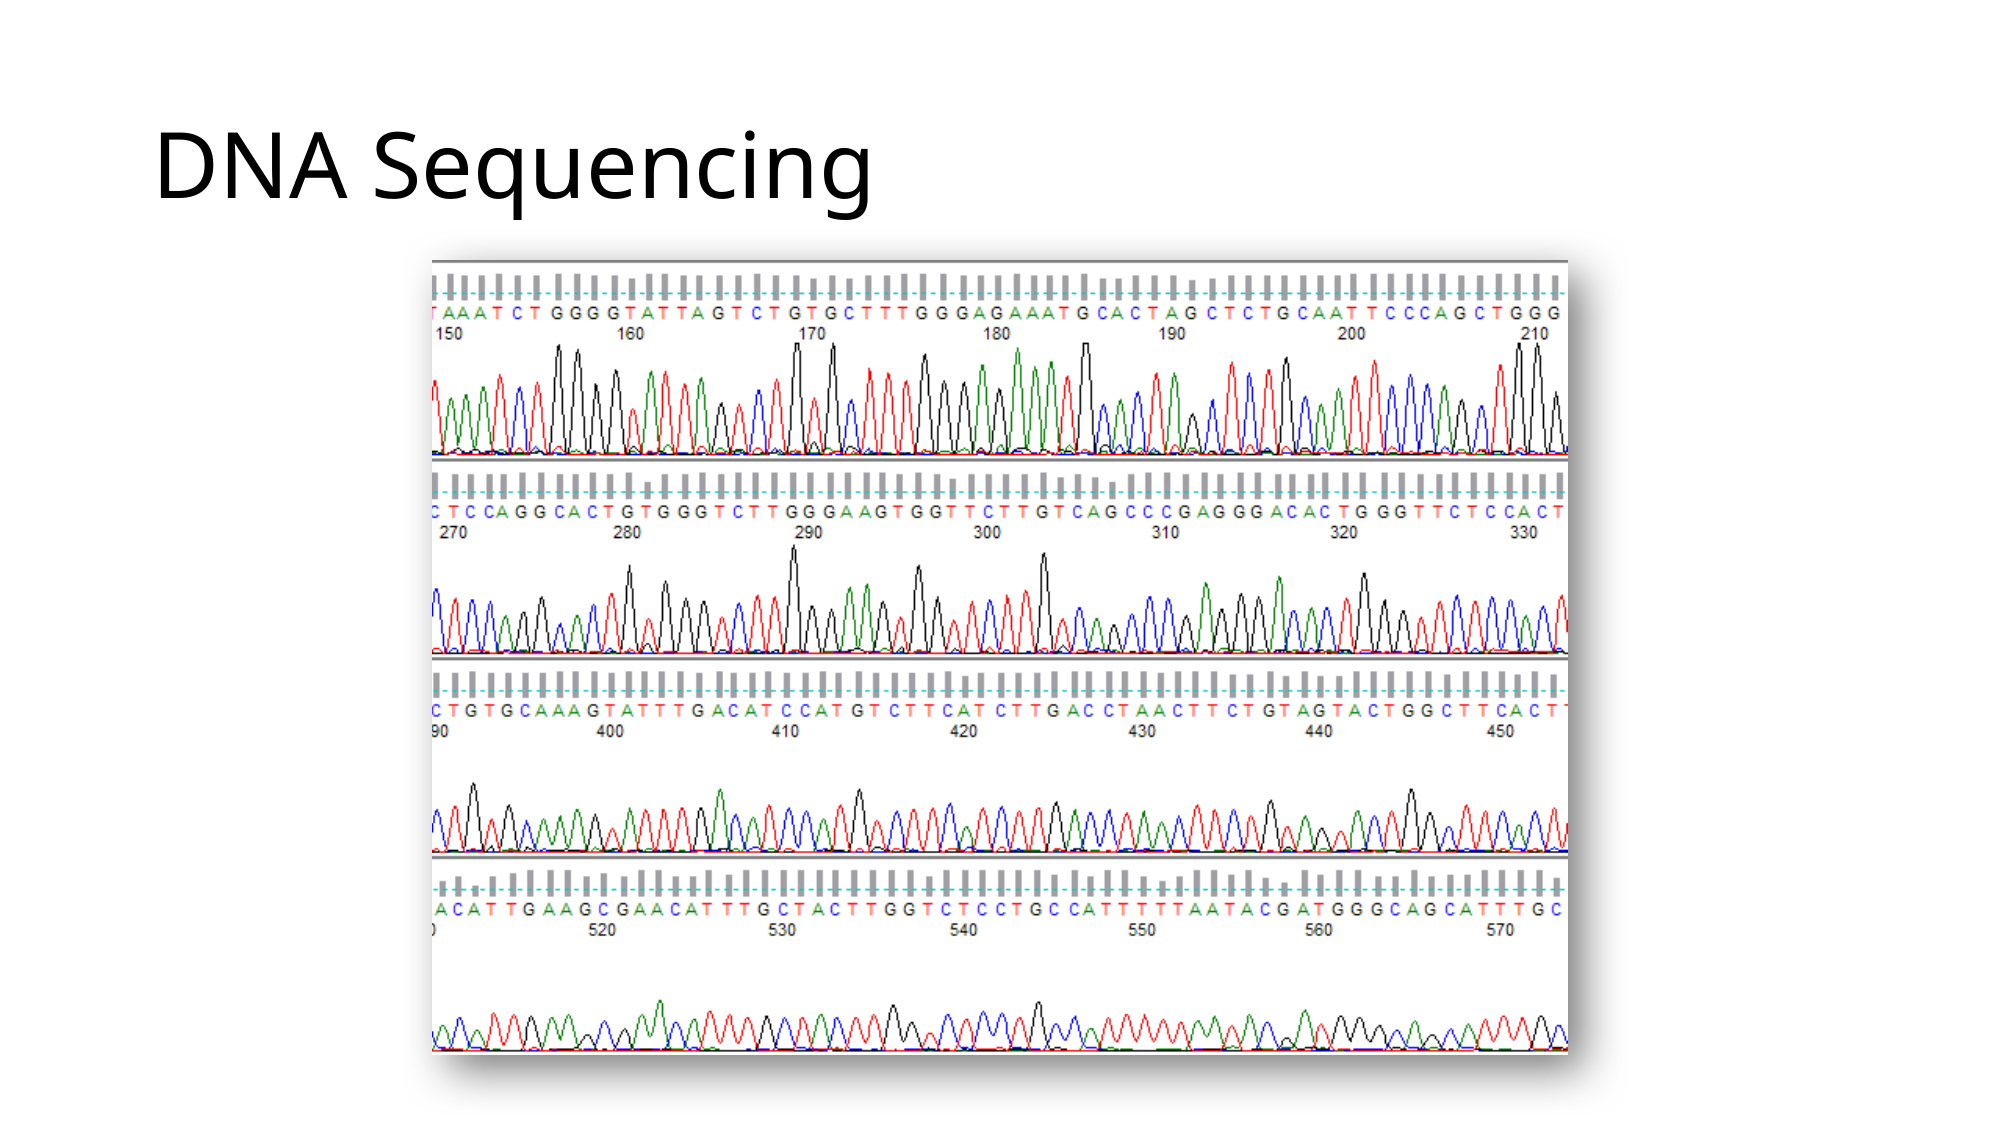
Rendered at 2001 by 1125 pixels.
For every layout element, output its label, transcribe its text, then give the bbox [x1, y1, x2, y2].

picture [432, 260, 1568, 1055]
title DNA Sequencing [137, 59, 1863, 278]
